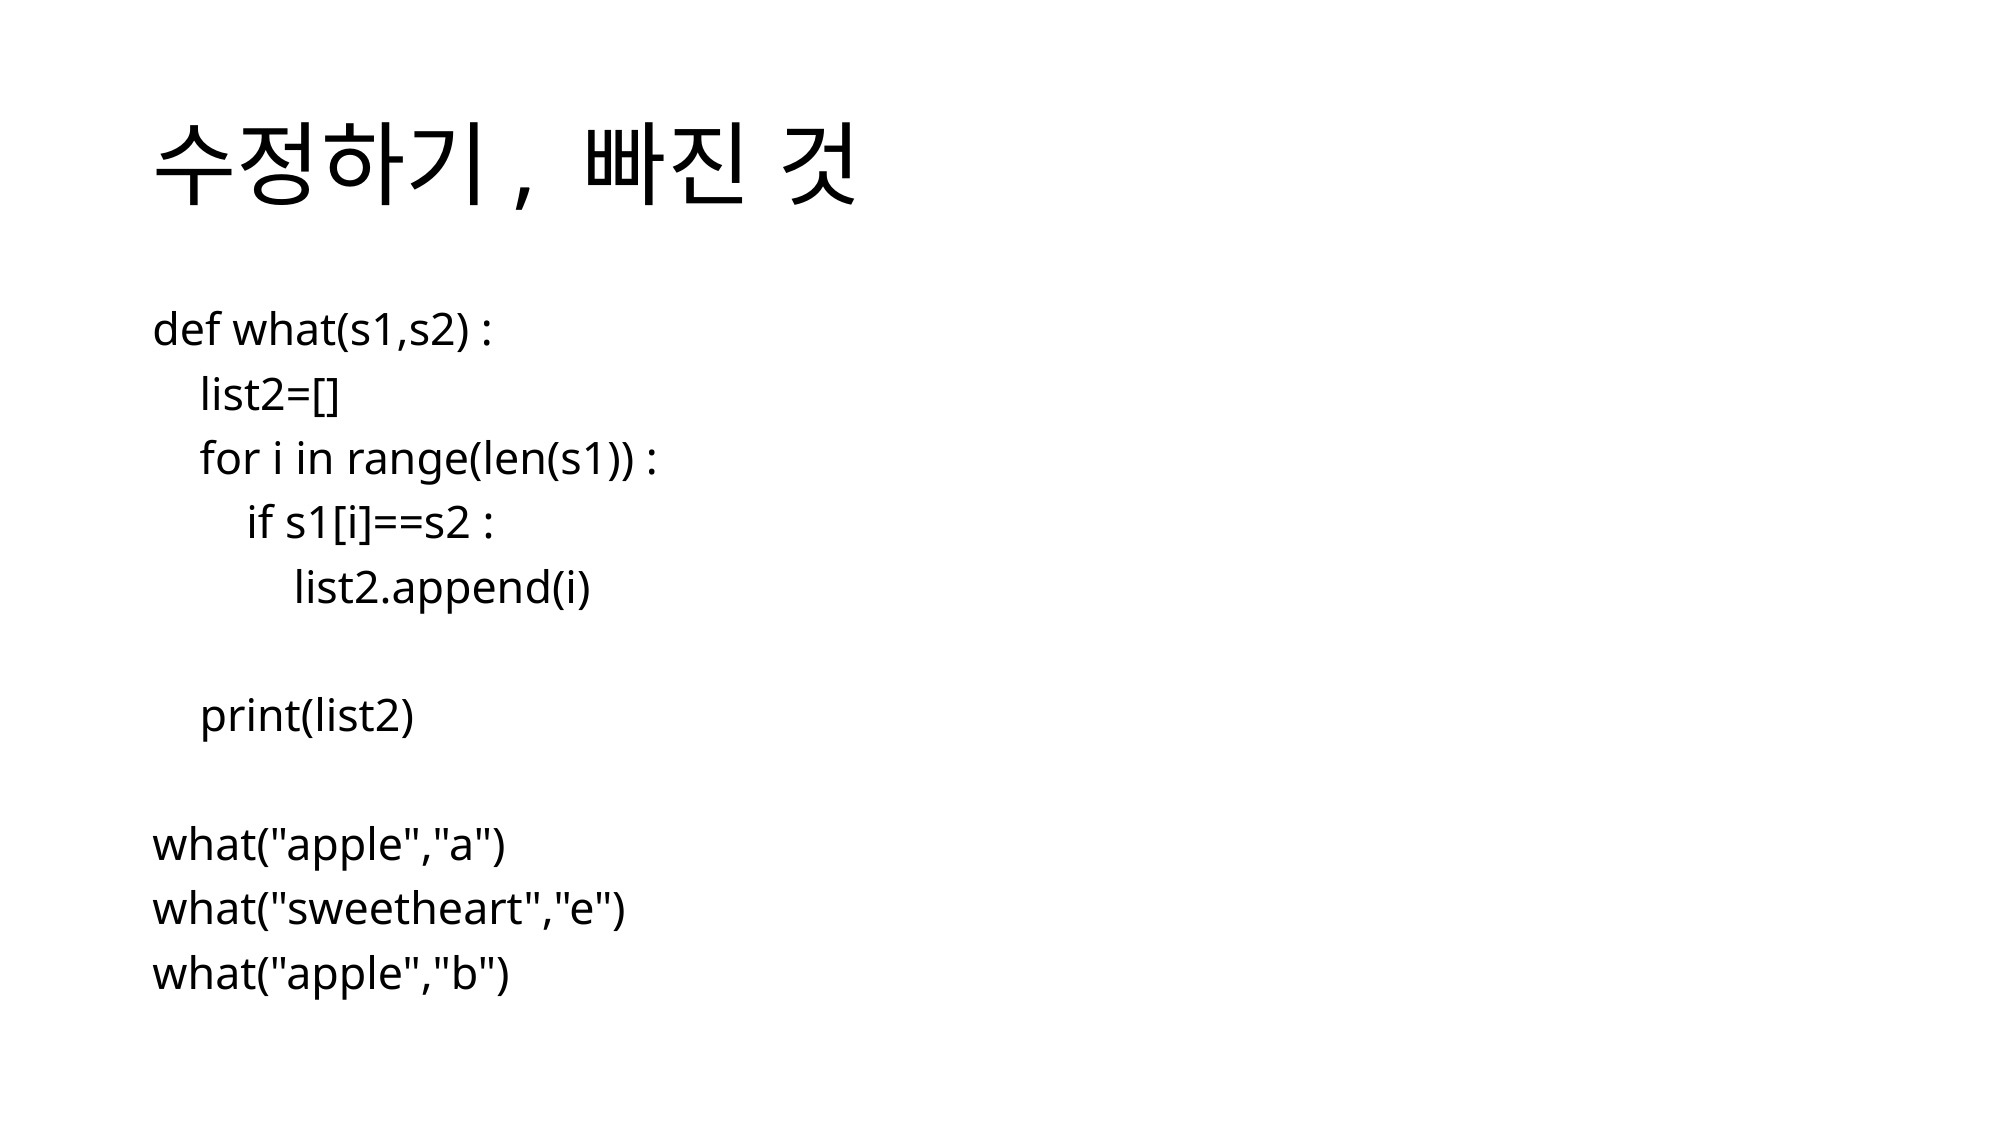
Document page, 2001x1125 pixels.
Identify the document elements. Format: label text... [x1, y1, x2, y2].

list def what(s1,s2) : list2=[] for i in range(len(s1)) : if s1[i]==s2 : list2.append(i) print(list2) what("apple","a") what("sweetheart","e") what("apple","b") [137, 299, 1863, 1014]
title 수정하기, 빠진 것 [137, 59, 1863, 278]
